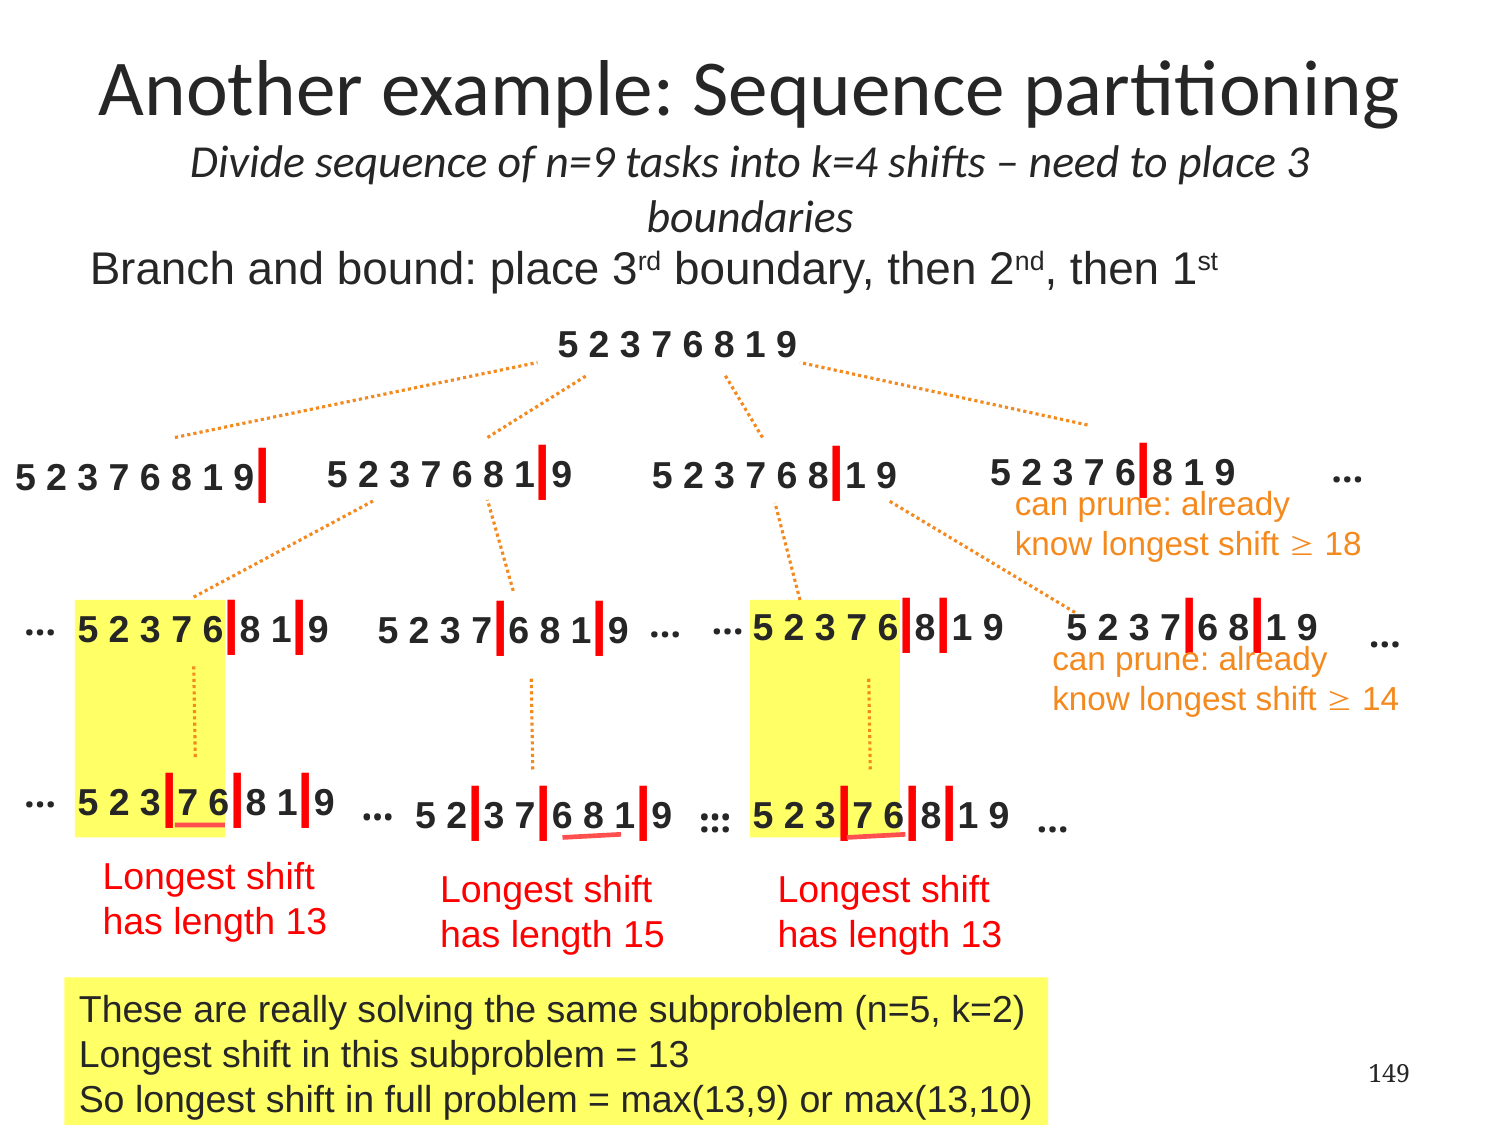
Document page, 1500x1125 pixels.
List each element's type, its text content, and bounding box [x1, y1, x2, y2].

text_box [87, 845, 343, 951]
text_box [762, 834, 1018, 963]
text_box These are really solving the same subproblem (n=5, k=2) Longest shift in this subproblem = 13 So longest shift in full problem = max(13,9) or max(13,10) [64, 977, 1049, 1125]
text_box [410, 670, 901, 676]
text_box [699, 499, 1413, 663]
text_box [12, 499, 694, 663]
title Another example: Sequence partitioning Divide sequence of n=9 tasks into k=4 shifts – need to place 3 boundaries [74, 44, 1426, 233]
text_box 149 [1074, 1024, 1425, 1100]
text_box Branch and bound: place 3rd boundary, then 2nd, then 1st [74, 237, 1500, 981]
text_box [12, 665, 406, 836]
text_box can prune: already know longest shift  14 [1037, 629, 1419, 725]
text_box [687, 677, 1081, 848]
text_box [0, 362, 1376, 511]
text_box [399, 677, 686, 848]
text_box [424, 834, 681, 963]
text_box 5 2 3 7 6 8 1 9 [542, 312, 813, 360]
